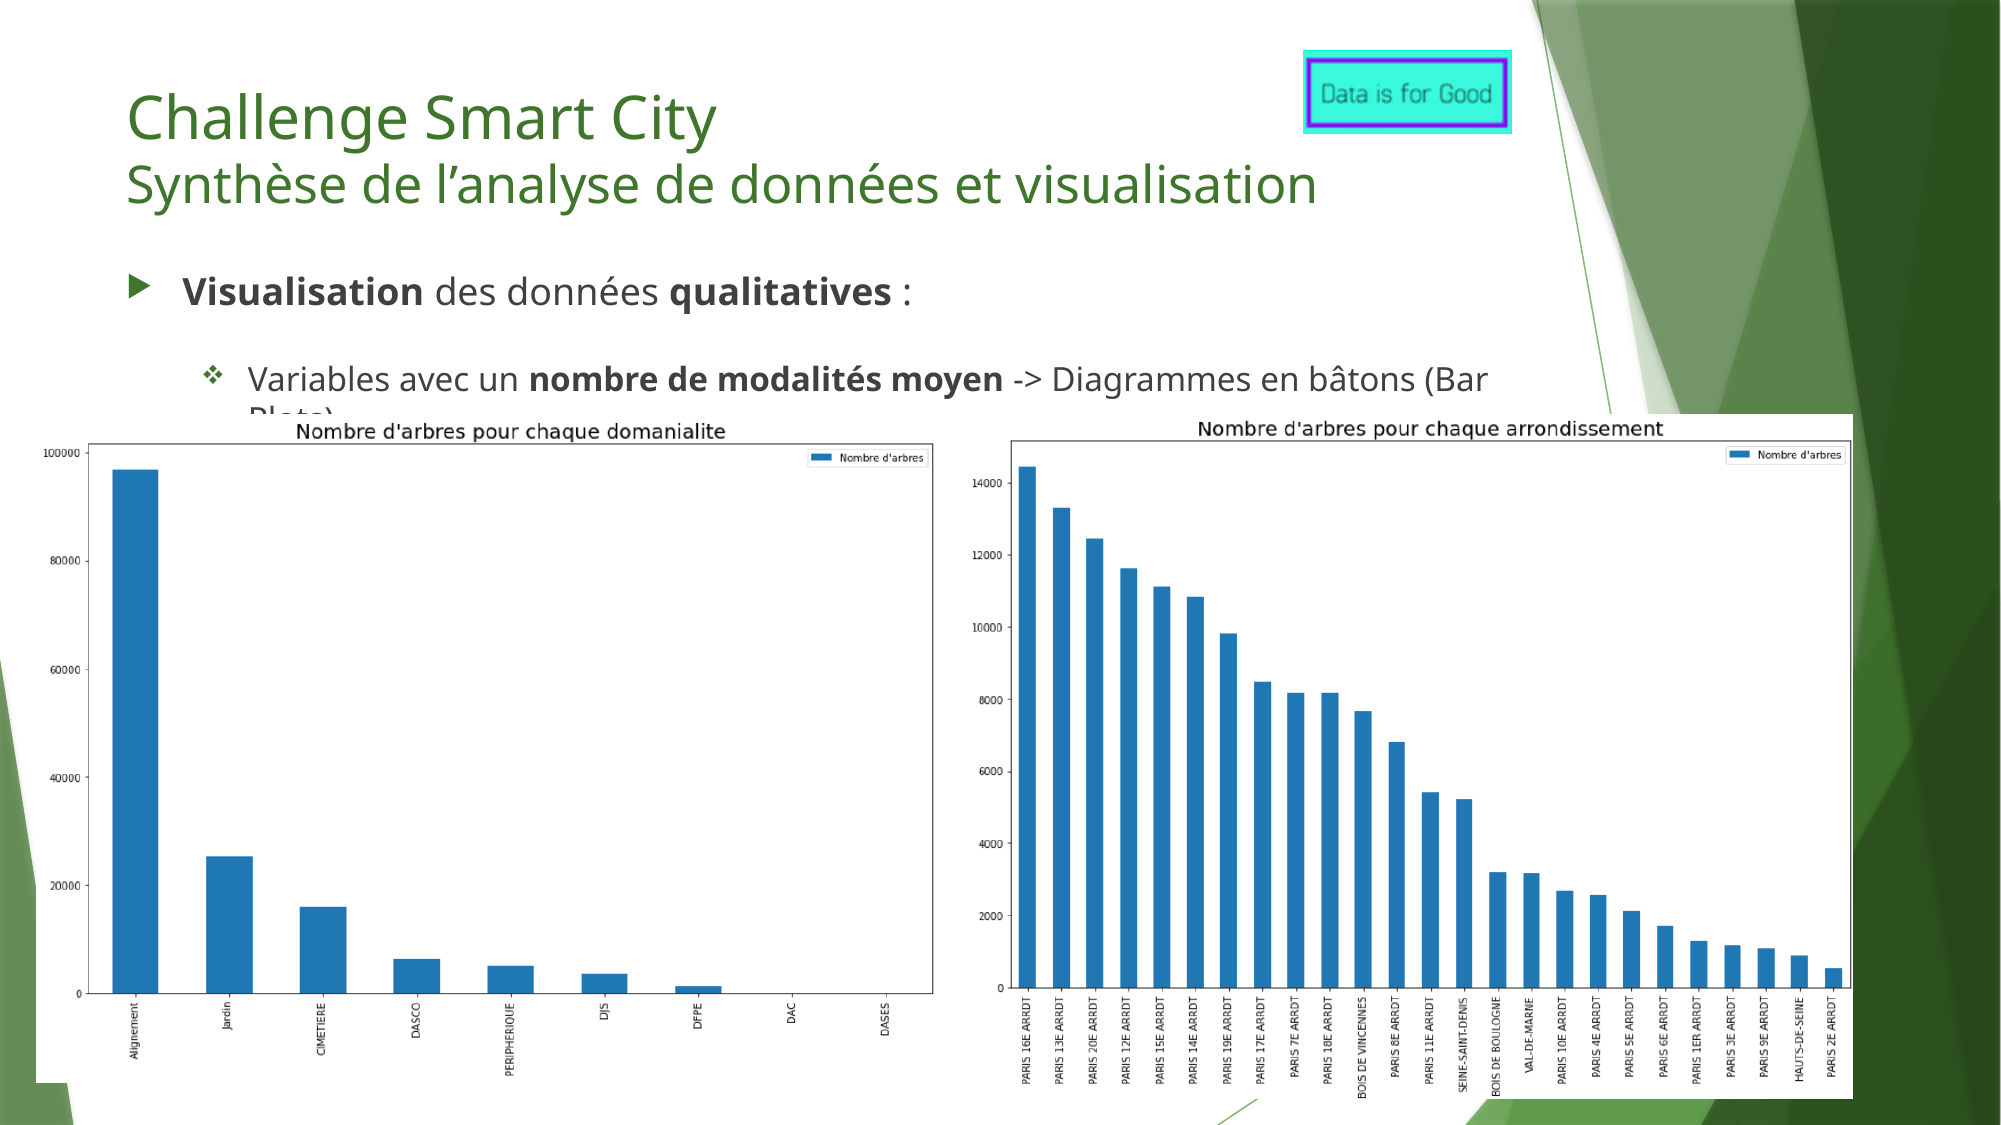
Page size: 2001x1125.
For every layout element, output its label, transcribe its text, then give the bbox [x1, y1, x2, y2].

list Visualisation des données qualitatives : Variables avec un nombre de modalités moyen -> Diagrammes en bâtons (Bar Plots) [111, 260, 1571, 1099]
picture [1302, 50, 1512, 134]
picture [35, 414, 939, 1083]
title Challenge Smart City Synthèse de l’analyse de données et visualisation [111, 71, 1522, 260]
picture [965, 414, 1854, 1099]
